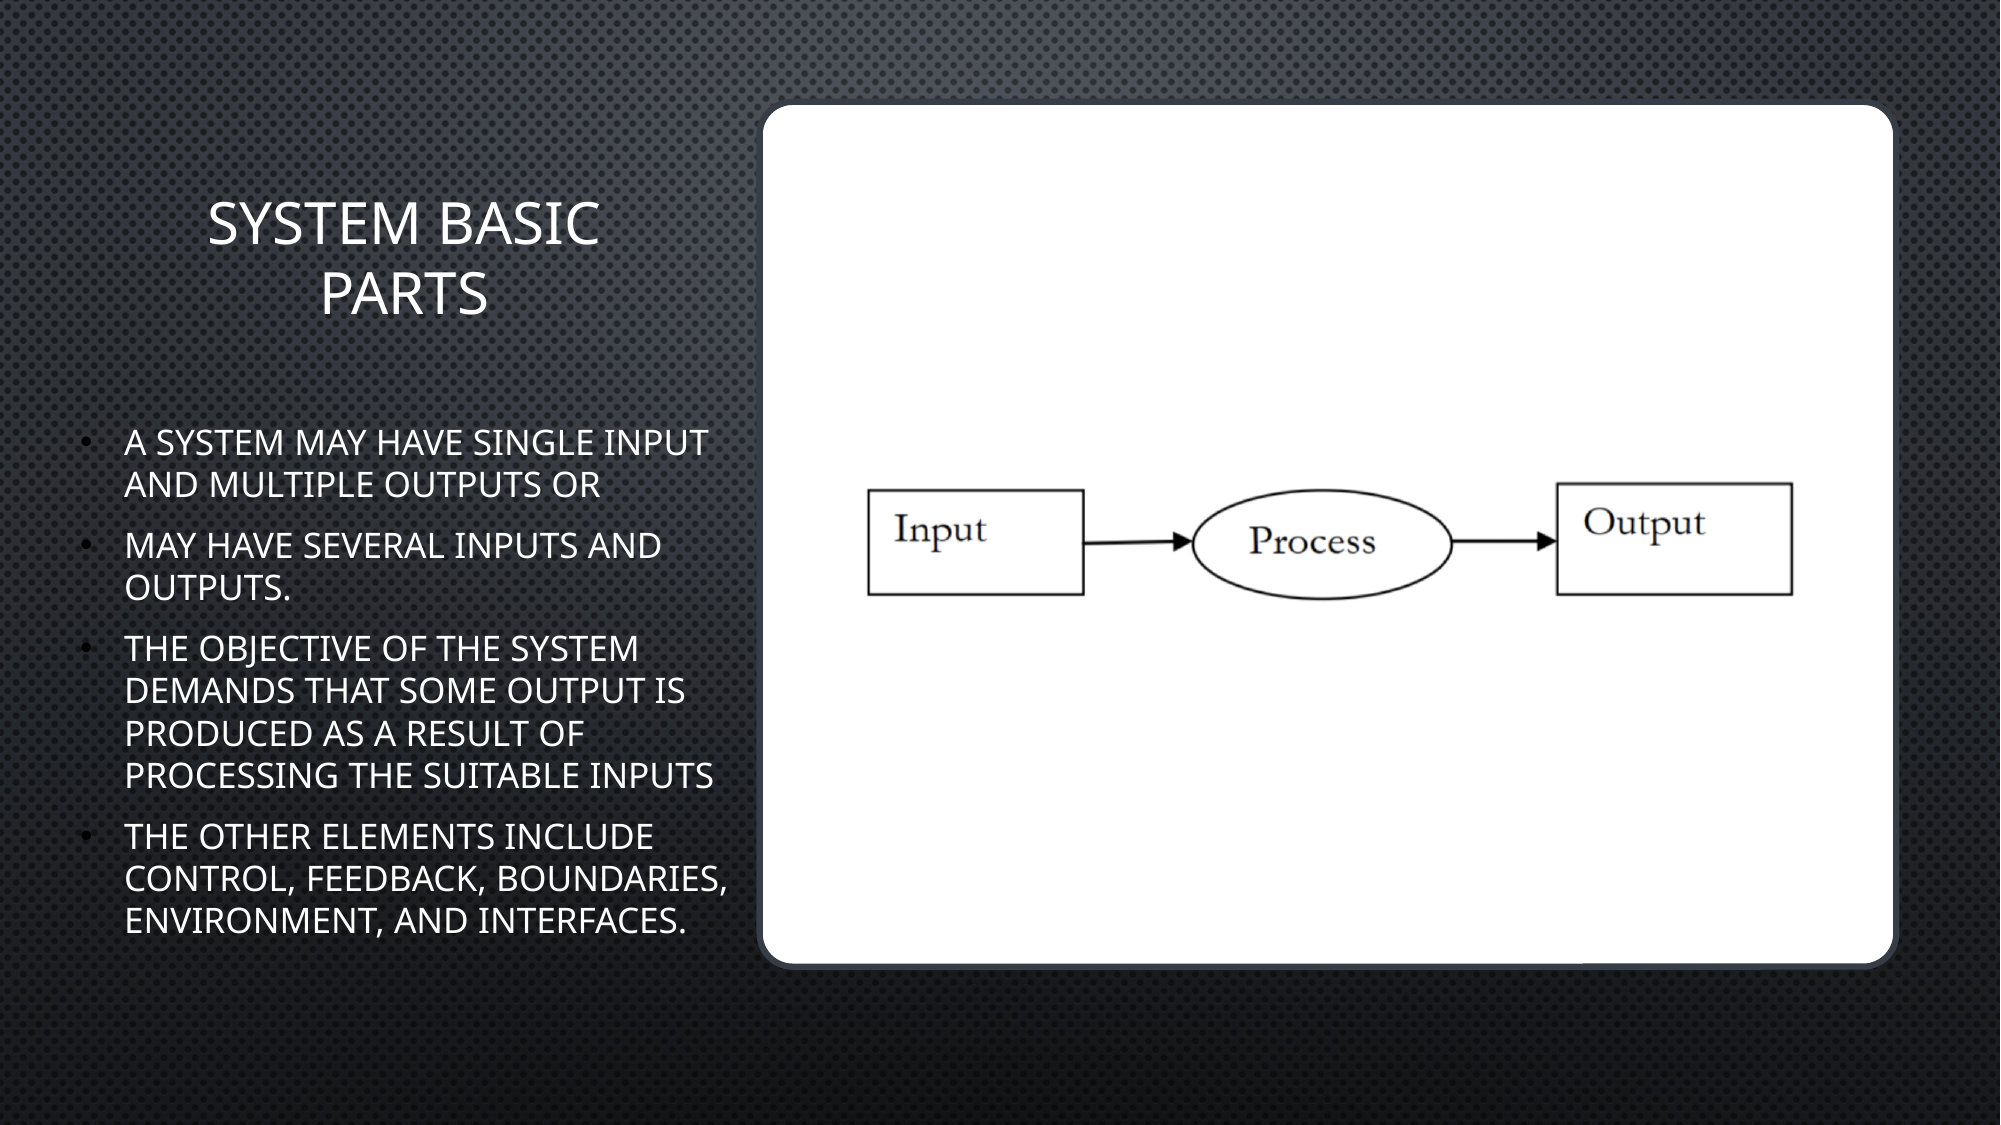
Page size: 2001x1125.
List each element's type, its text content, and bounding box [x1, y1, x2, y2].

picture [840, 451, 1815, 618]
text_box [758, 100, 1898, 969]
list A system may have single input and multiple outputs or may have several inputs and outputs. The objective of the system demands that some output is produced as a result of processing the suitable inputs The other elements include control, feedback, boundaries, environment, and interfaces. [65, 412, 746, 997]
text_box [0, 0, 2000, 1125]
title System basic parts [105, 99, 704, 412]
